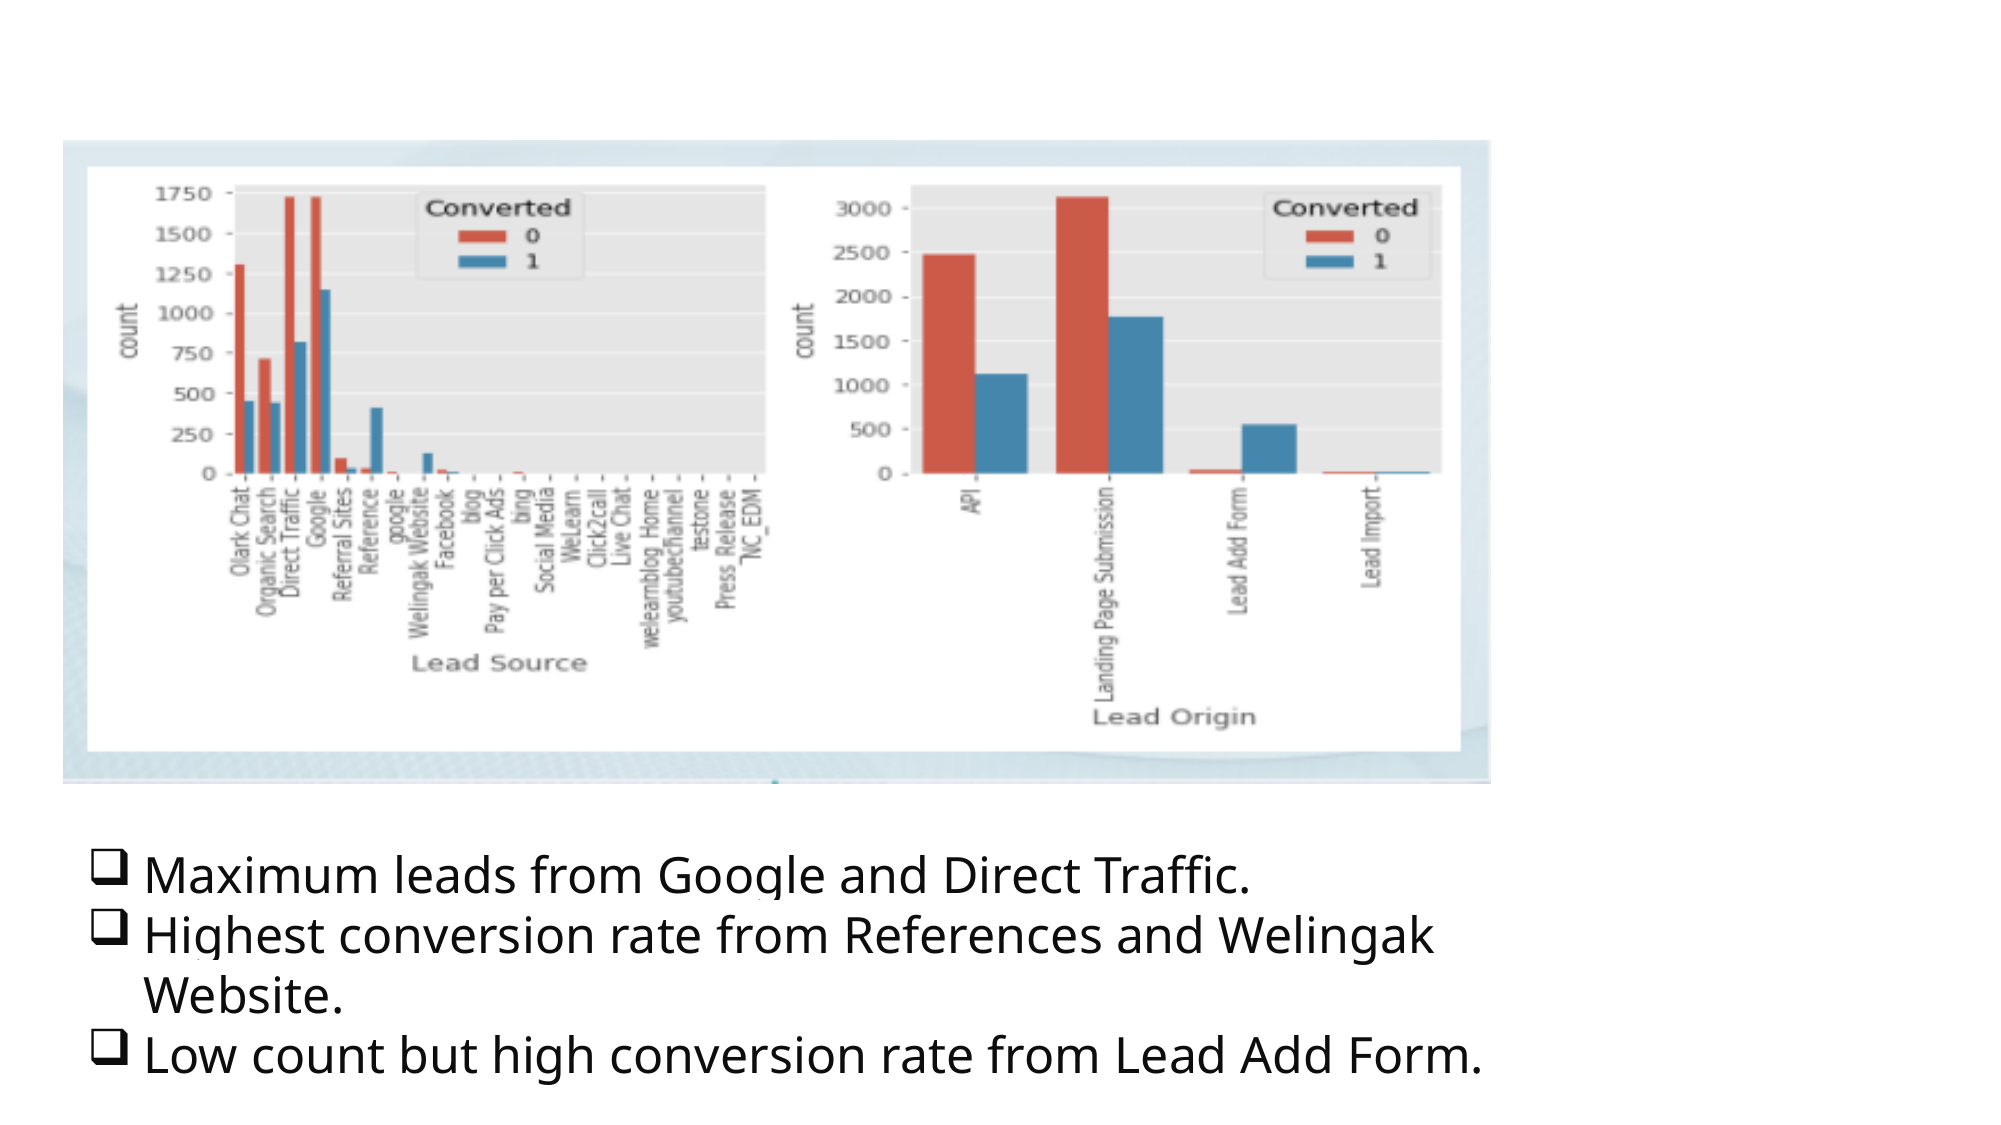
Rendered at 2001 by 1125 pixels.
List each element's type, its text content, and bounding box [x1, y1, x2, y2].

text_box Maximum leads from Google and Direct Traffic. Highest conversion rate from References and Welingak Website. Low count but high conversion rate from Lead Add Form. [72, 835, 1523, 1091]
picture [63, 140, 1491, 784]
